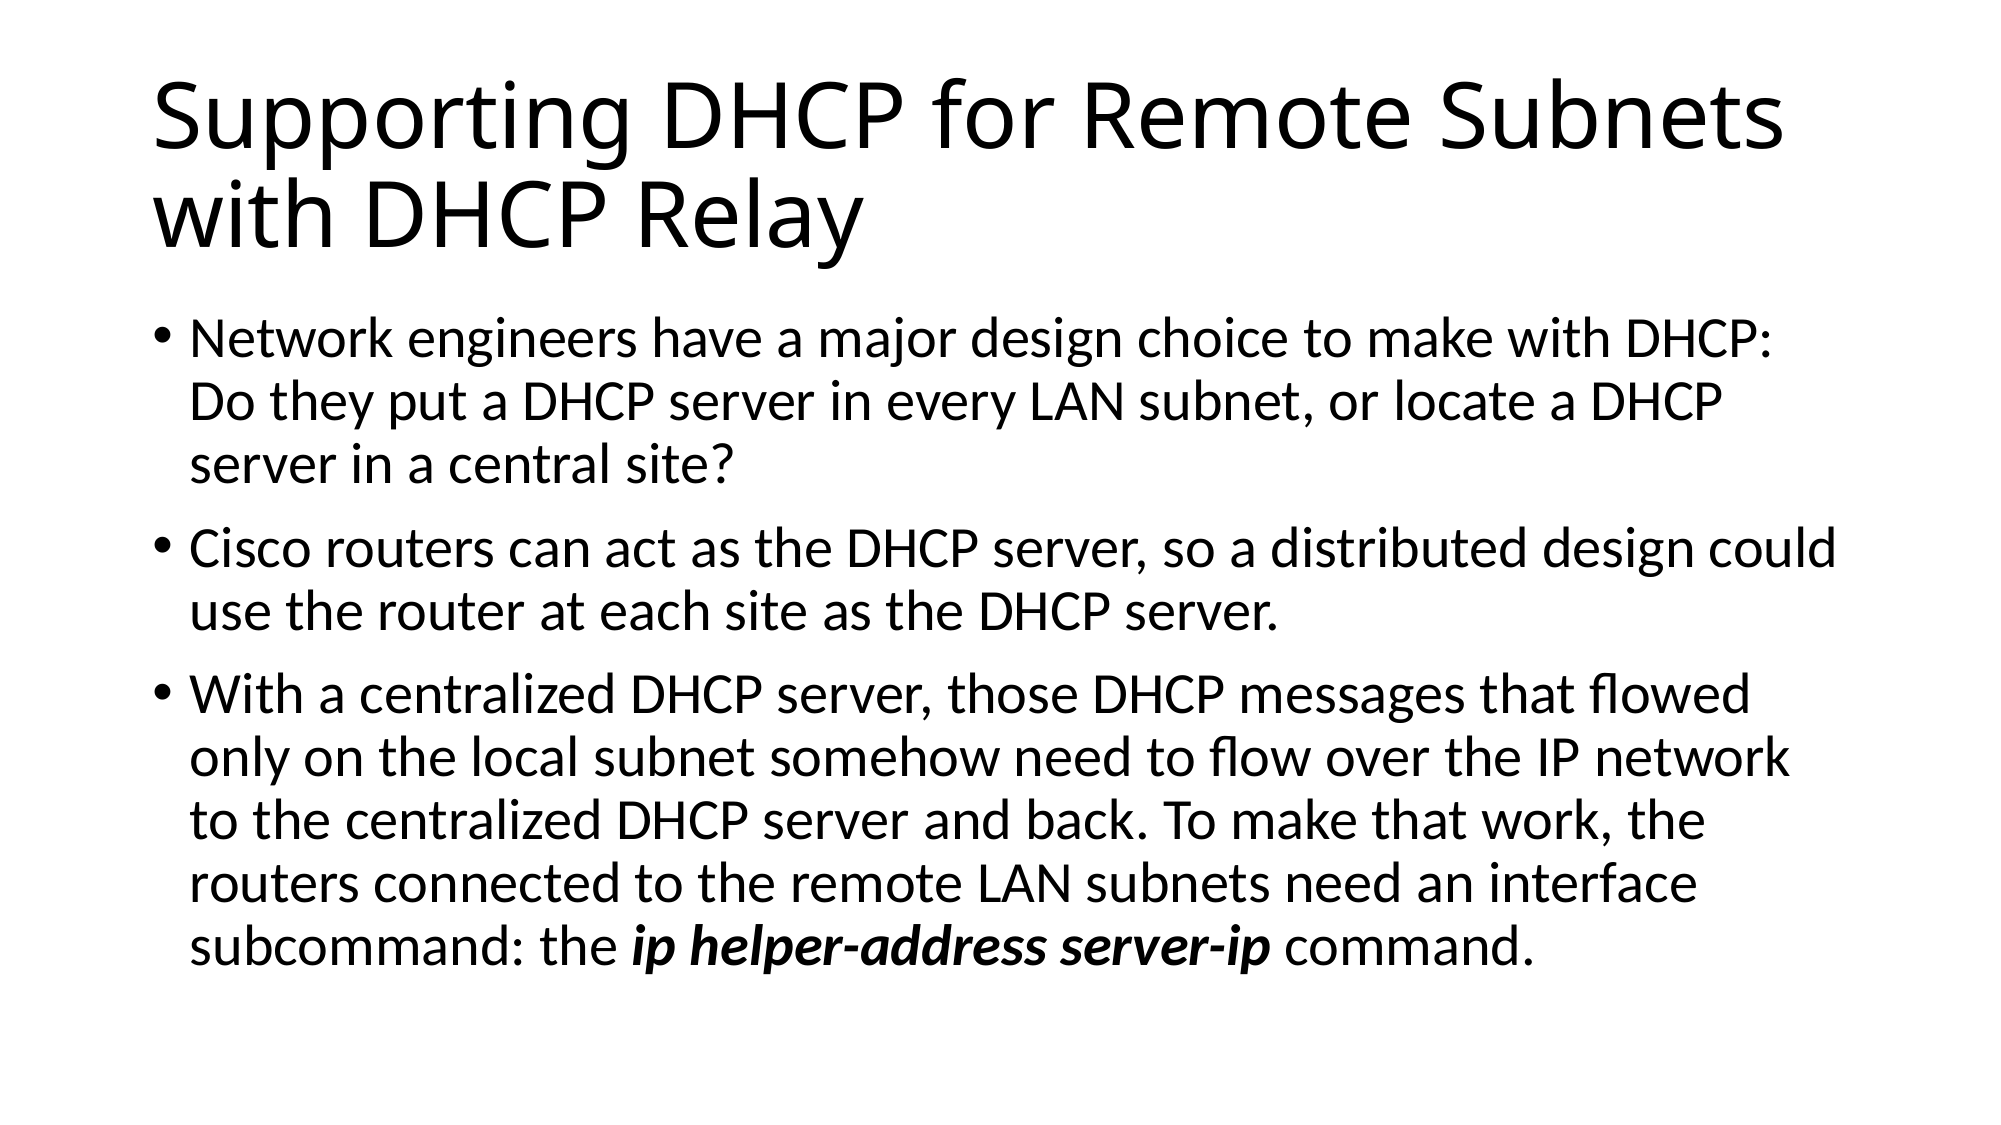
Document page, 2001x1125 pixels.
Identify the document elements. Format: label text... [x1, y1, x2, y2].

title Supporting DHCP for Remote Subnets with DHCP Relay [137, 59, 1863, 278]
list Network engineers have a major design choice to make with DHCP: Do they put a DHCP server in every LAN subnet, or locate a DHCP server in a central site? Cisco routers can act as the DHCP server, so a distributed design could use the router at each site as the DHCP server. With a centralized DHCP server, those DHCP messages that flowed only on the local subnet somehow need to flow over the IP network to the centralized DHCP server and back. To make that work, the routers connected to the remote LAN subnets need an interface subcommand: the ip helper-address server-ip command. [137, 299, 1863, 1014]
